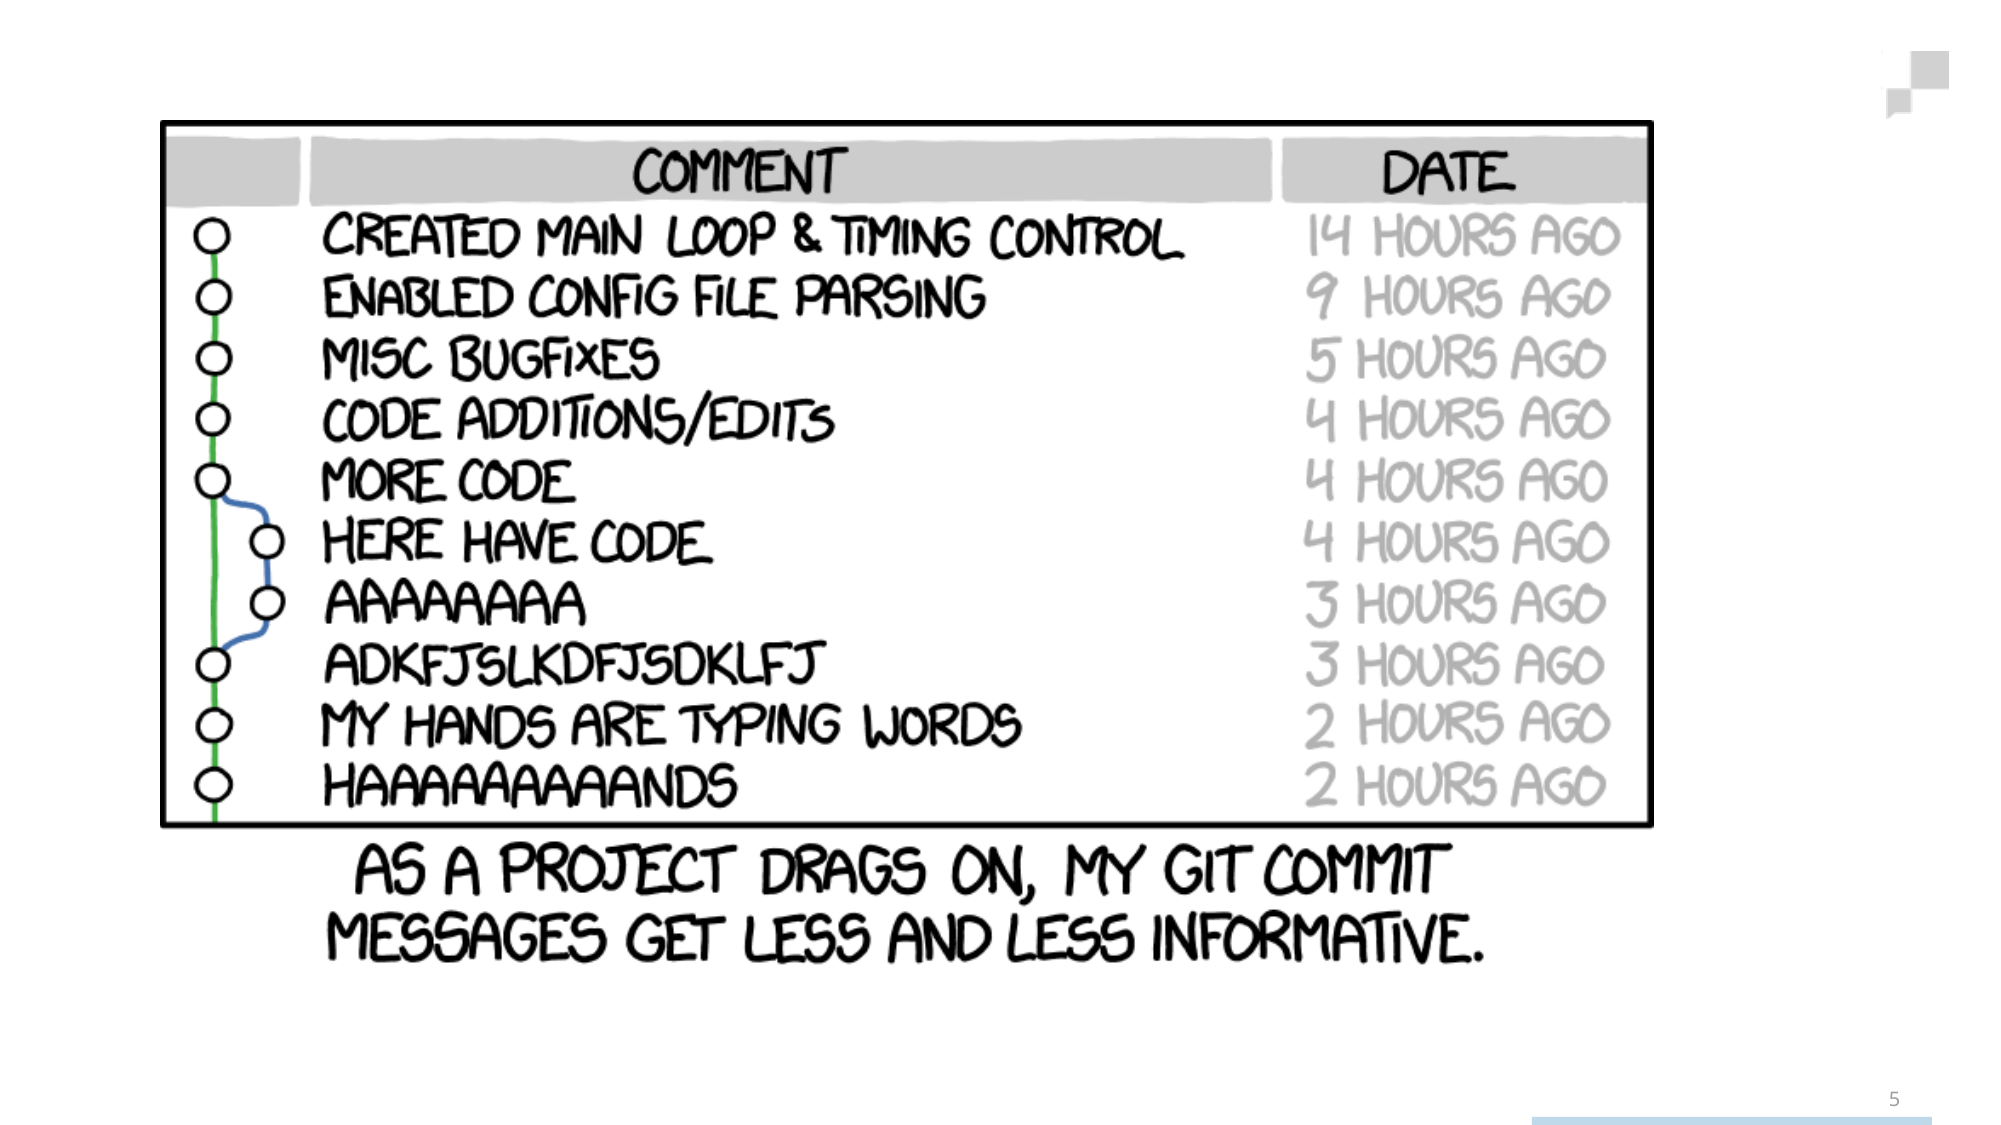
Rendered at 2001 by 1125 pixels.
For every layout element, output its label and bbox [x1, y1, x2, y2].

picture [1881, 51, 1949, 119]
picture [160, 120, 1654, 973]
